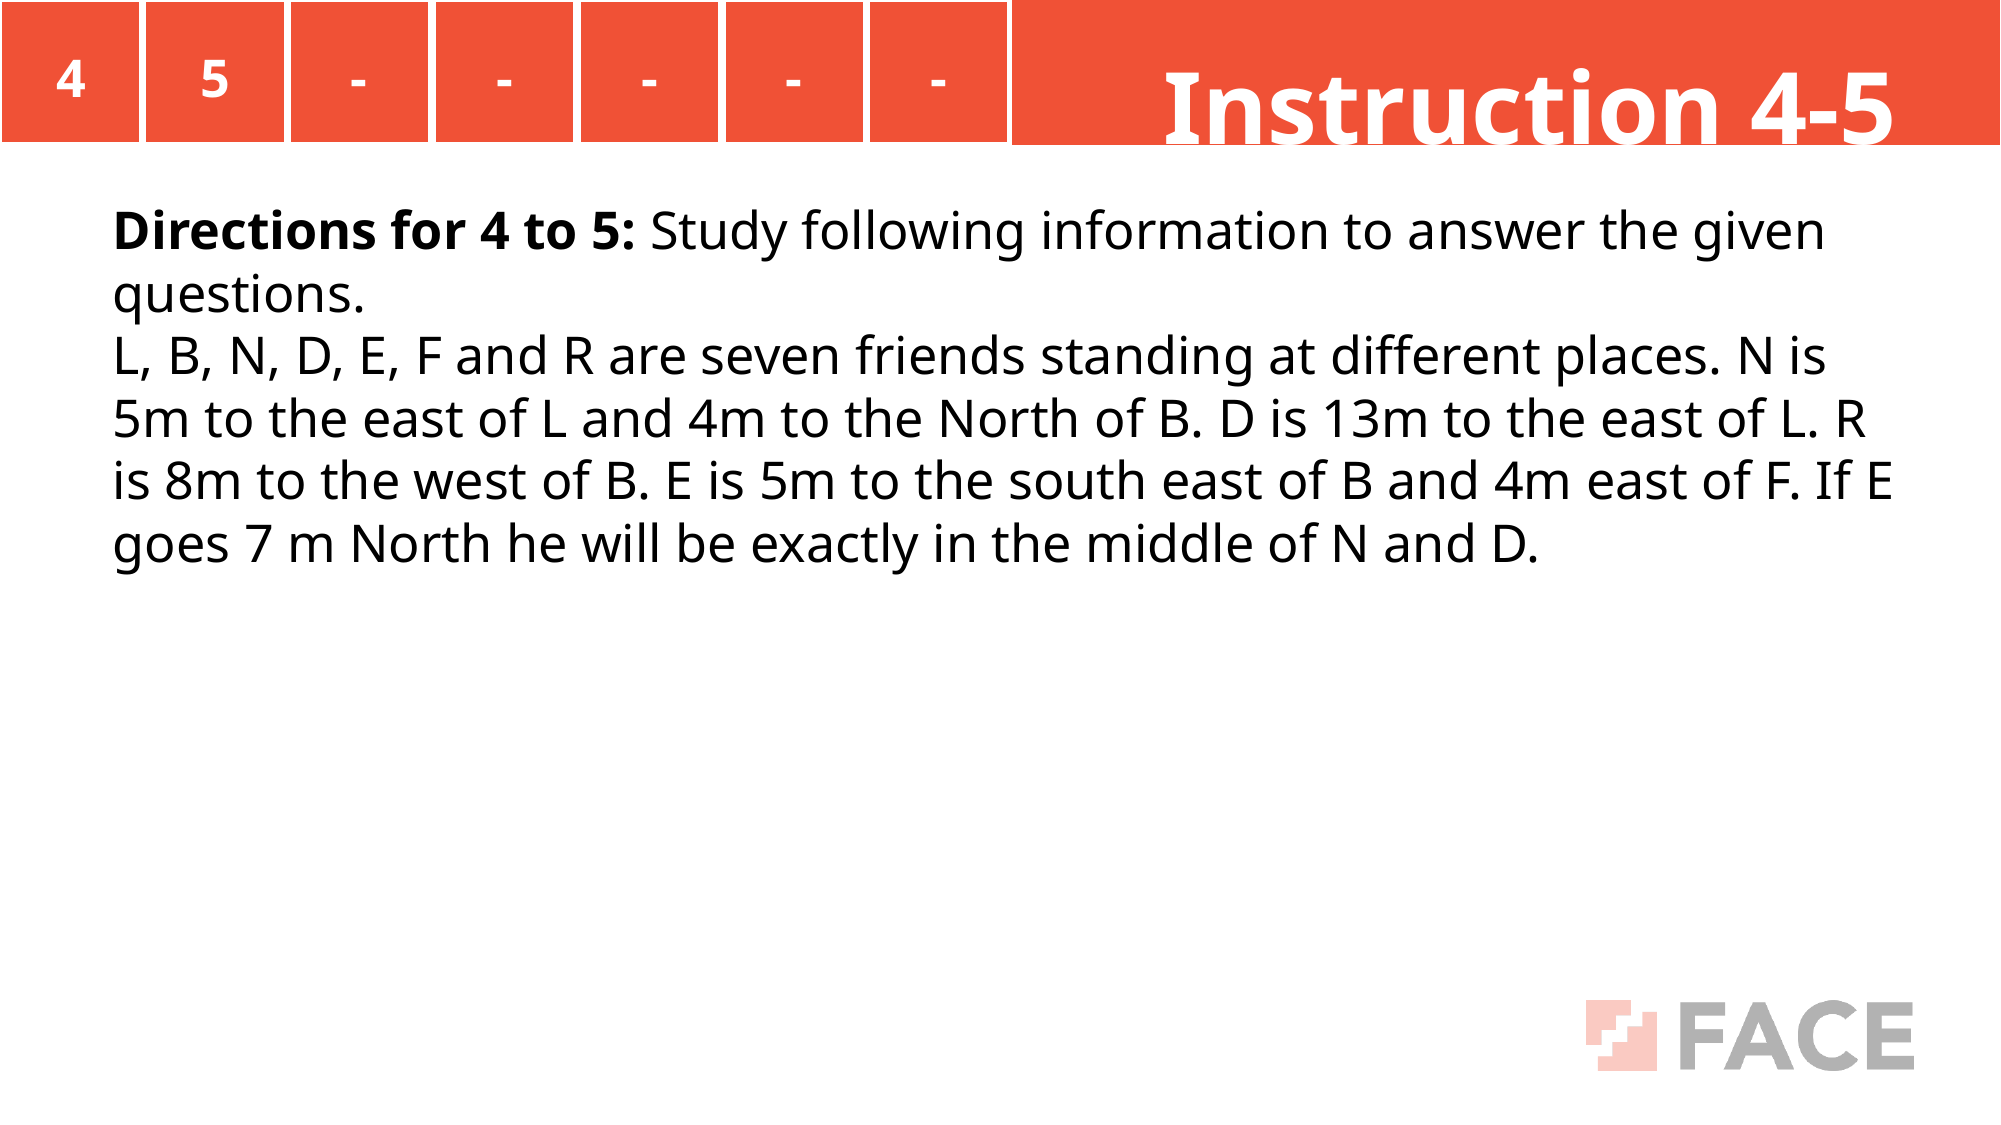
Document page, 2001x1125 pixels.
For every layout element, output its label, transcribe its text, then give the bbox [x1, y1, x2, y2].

text_box 5 [142, 0, 286, 147]
text_box - [577, 0, 722, 147]
text_box - [721, 0, 865, 147]
text_box Directions for 4 to 5: Study following information to answer the given questions. L, B, N, D, E, F and R are seven friends standing at different places. N is 5m to the east of L and 4m to the North of B. D is 13m to the east of L. R is 8m to the west of B. E is 5m to the south east of B and 4m east of F. If E goes 7 m North he will be exactly in the middle of N and D. [98, 190, 1914, 581]
text_box 4 [0, 0, 143, 147]
text_box - [286, 0, 431, 147]
text_box Instruction 4-5 [1006, 37, 1914, 173]
picture [1586, 1000, 1914, 1072]
text_box - [431, 0, 577, 147]
text_box - [865, 0, 1011, 147]
text_box [1011, 0, 2000, 147]
